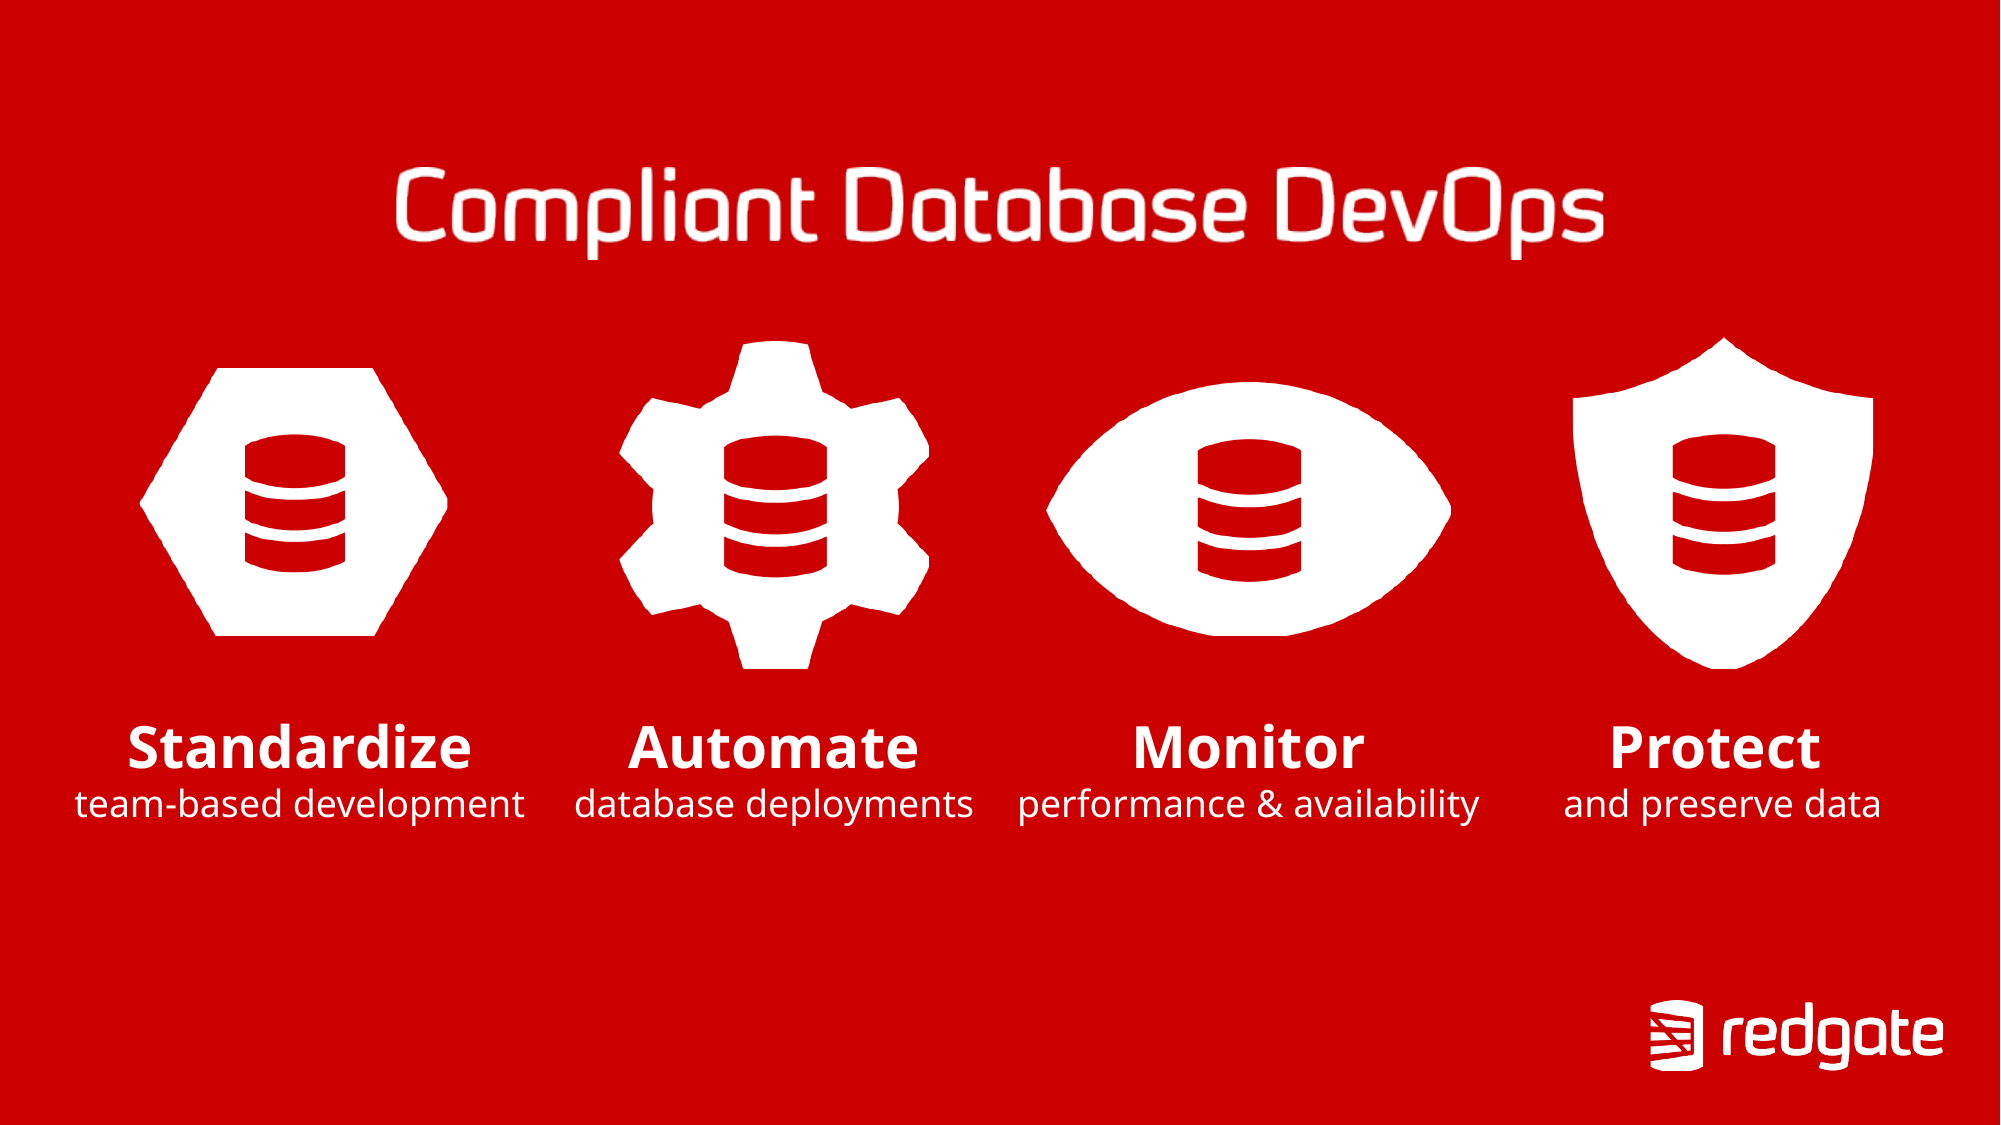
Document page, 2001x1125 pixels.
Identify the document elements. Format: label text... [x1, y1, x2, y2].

text_box Monitor performance & availability [954, 702, 1543, 833]
picture [1046, 382, 1451, 636]
picture [396, 167, 1604, 260]
text_box Standardize team-based development [5, 702, 479, 833]
picture [139, 368, 448, 636]
picture [619, 341, 929, 669]
picture [1572, 337, 1874, 669]
text_box Automate database deployments [479, 702, 954, 833]
text_box Protect and preserve data [1543, 702, 2000, 833]
